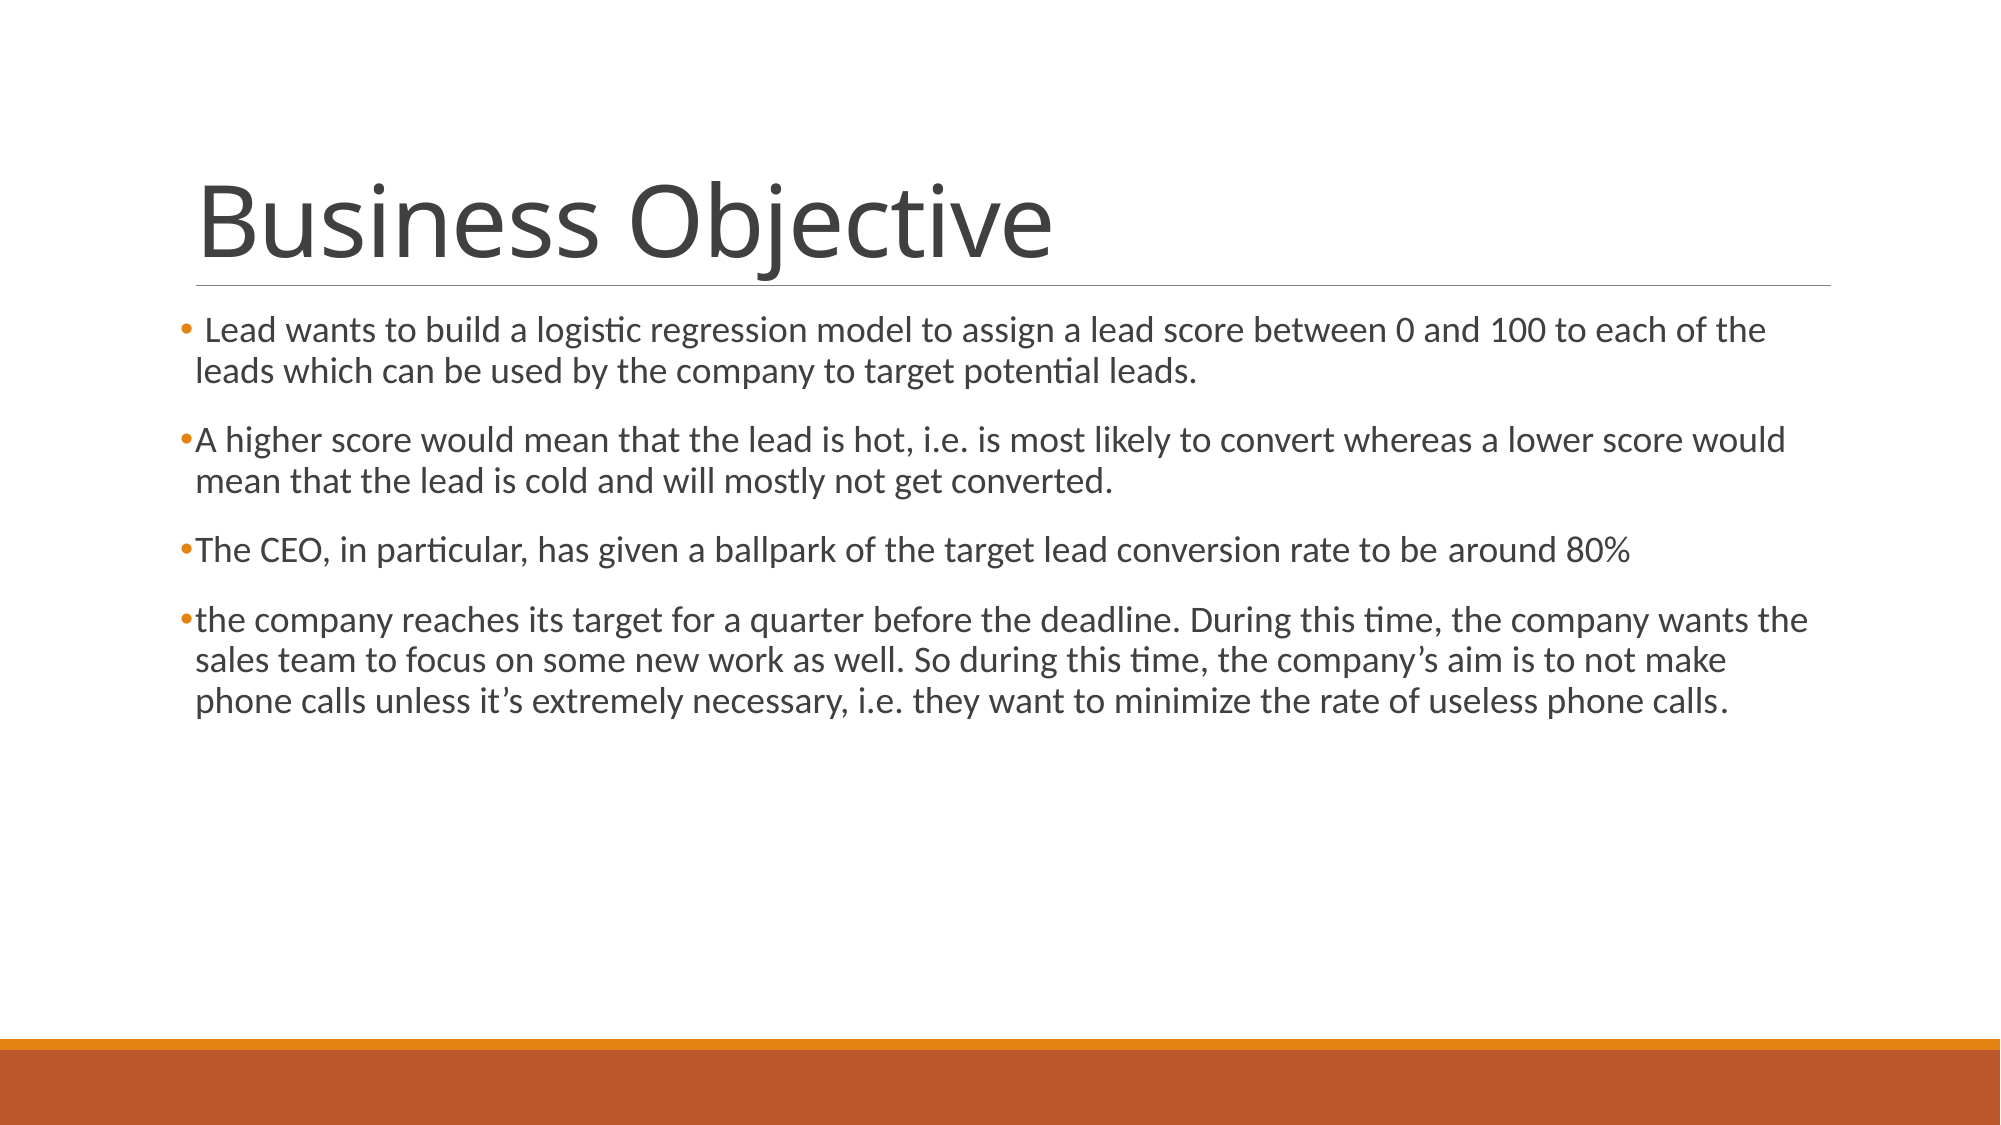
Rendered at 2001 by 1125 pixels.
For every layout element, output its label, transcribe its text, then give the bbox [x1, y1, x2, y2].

title Business Objective [180, 47, 1830, 285]
list Lead wants to build a logistic regression model to assign a lead score between 0 and 100 to each of the leads which can be used by the company to target potential leads. A higher score would mean that the lead is hot, i.e. is most likely to convert whereas a lower score would mean that the lead is cold and will mostly not get converted. The CEO, in particular, has given a ballpark of the target lead conversion rate to be around 80% the company reaches its target for a quarter before the deadline. During this time, the company wants the sales team to focus on some new work as well. So during this time, the company’s aim is to not make phone calls unless it’s extremely necessary, i.e. they want to minimize the rate of useless phone calls. [180, 302, 1830, 963]
